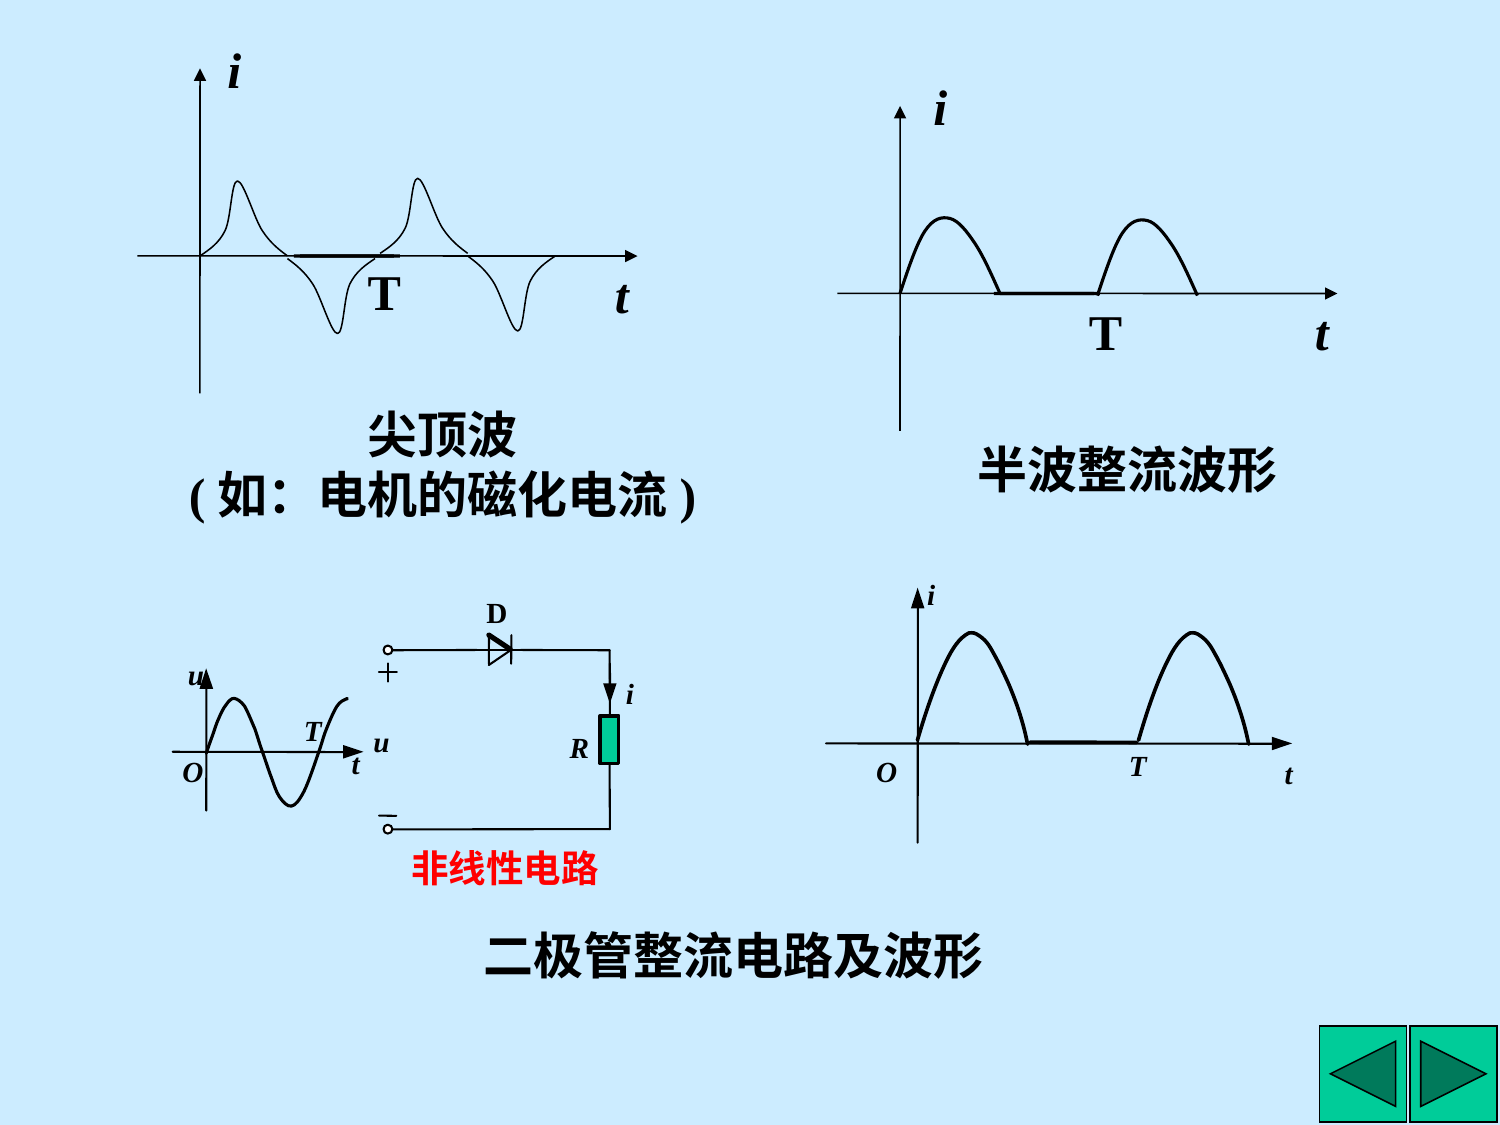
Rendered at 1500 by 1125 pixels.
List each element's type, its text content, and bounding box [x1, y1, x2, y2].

text_box 半波整流波形 [962, 431, 1317, 474]
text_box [837, 68, 1345, 431]
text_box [147, 562, 1317, 868]
text_box 非线性电路 [396, 868, 631, 898]
text_box 尖顶波 (如：电机的磁化电流) [159, 475, 727, 531]
text_box [1409, 1025, 1497, 1122]
text_box 半波整流波形 [962, 475, 1317, 506]
text_box 尖顶波 (如：电机的磁化电流) [159, 396, 727, 474]
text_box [137, 30, 644, 394]
text_box 二极管整流电路及波形 [468, 917, 1010, 992]
text_box [1319, 1025, 1407, 1122]
